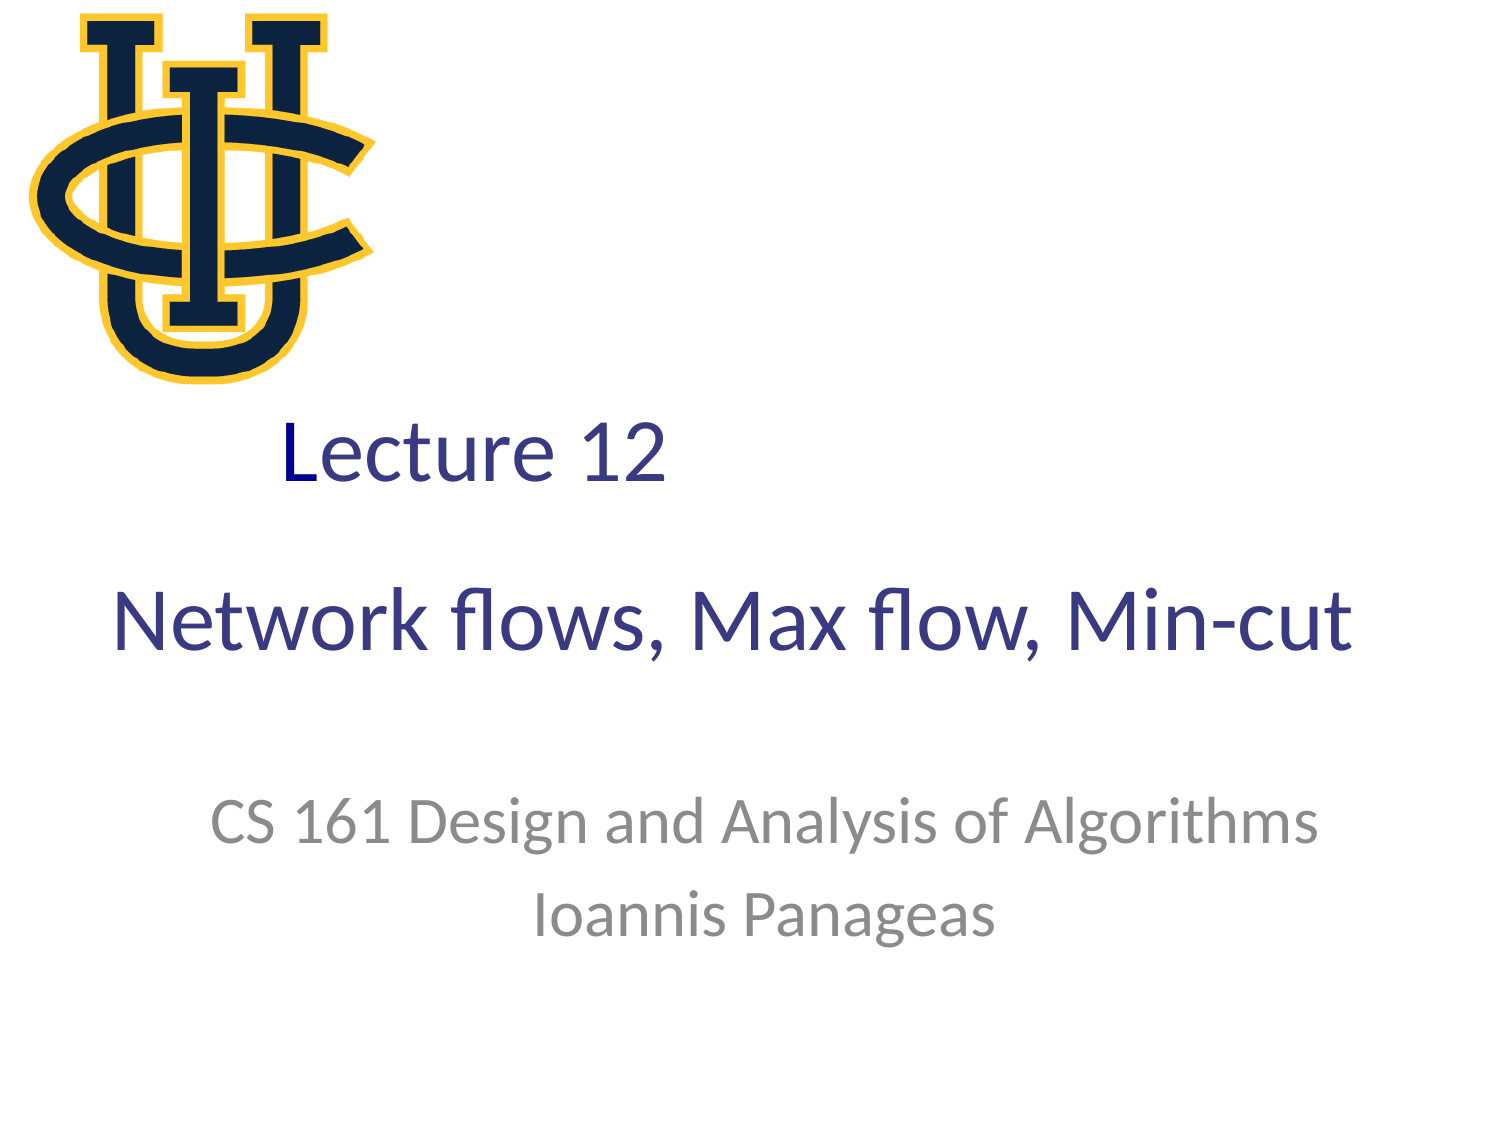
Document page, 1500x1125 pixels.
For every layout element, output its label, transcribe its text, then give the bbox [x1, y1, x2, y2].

title Lecture 12 Network flows, Max flow, Min-cut [96, 376, 1426, 684]
picture [26, 12, 378, 385]
subtitle CS 161 Design and Analysis of Algorithms Ioannis Panageas [55, 769, 1475, 1057]
